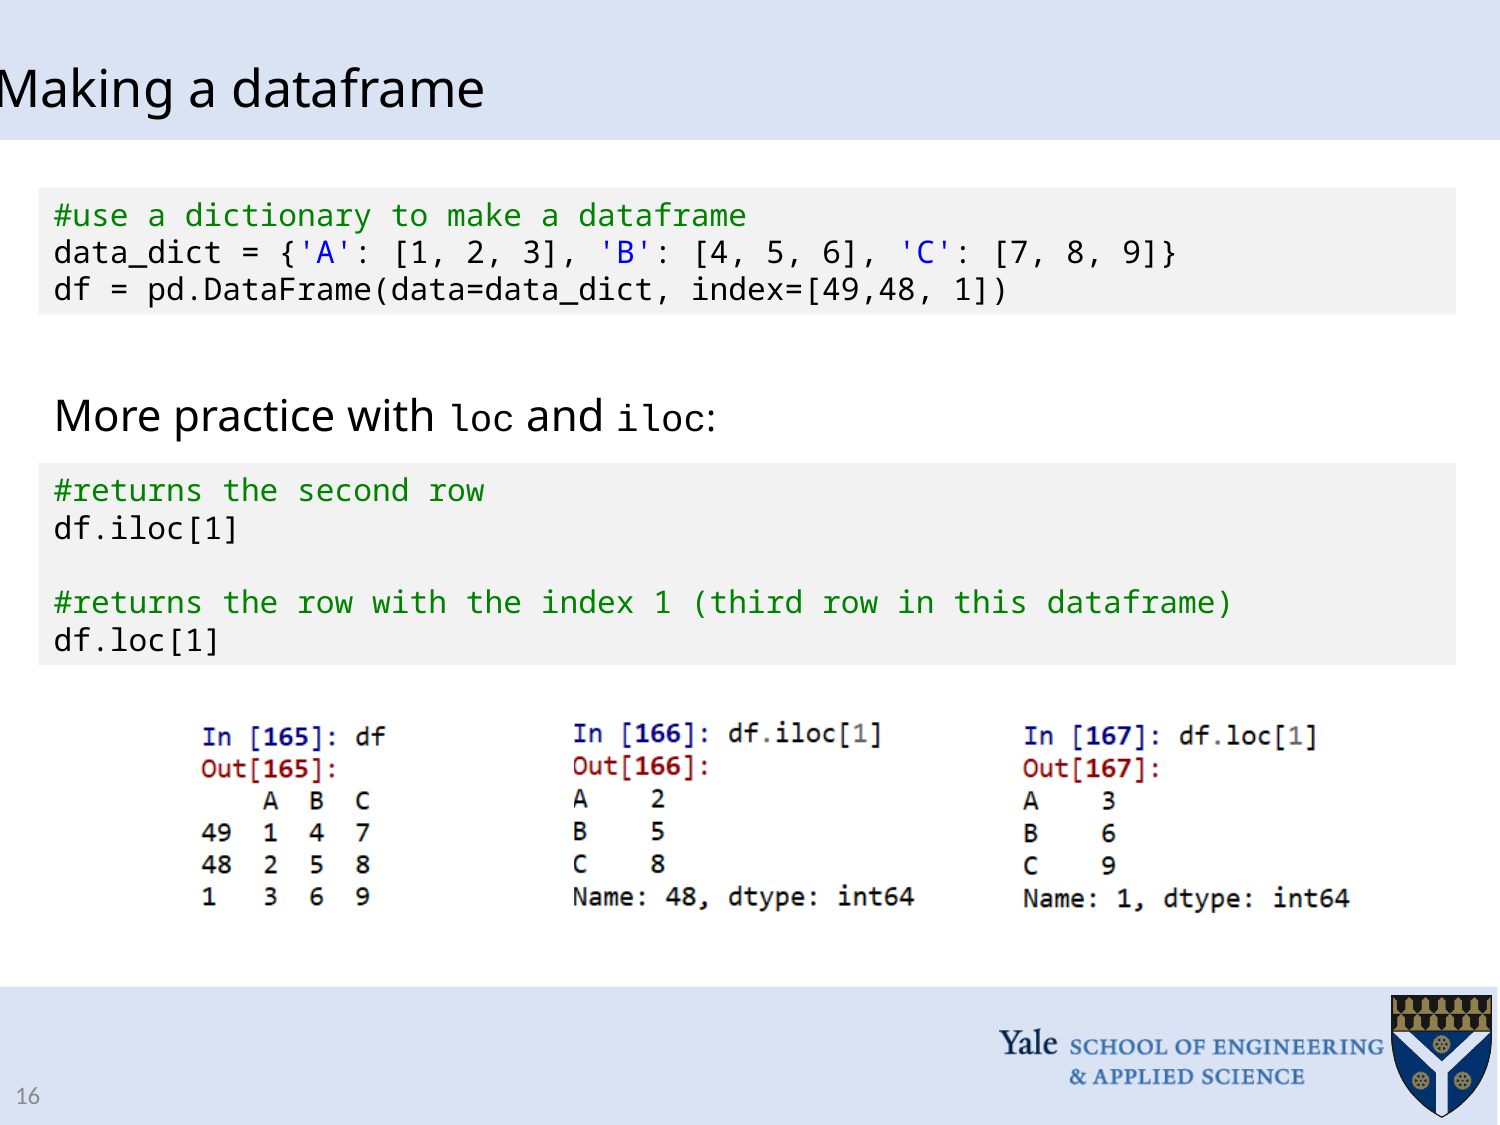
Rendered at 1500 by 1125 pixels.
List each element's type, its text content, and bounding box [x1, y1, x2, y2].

picture [1019, 718, 1363, 923]
text_box [0, 985, 1498, 1125]
text_box #returns the second row df.iloc[1] #returns the row with the index 1 (third row in this dataframe) df.loc[1] [38, 463, 1457, 665]
picture [1391, 995, 1492, 1118]
picture [196, 718, 407, 918]
picture [999, 1028, 1384, 1085]
text_box Making a dataframe [0, 47, 501, 126]
text_box [0, 0, 1500, 141]
picture [573, 718, 921, 923]
text_box More practice with loc and iloc: [38, 380, 1457, 448]
text_box #use a dictionary to make a dataframe data_dict = {'A': [1, 2, 3], 'B': [4, 5, 6], 'C': [7, 8, 9]} df = pd.DataFrame(data=data_dict, index=[49,48, 1]) [38, 187, 1457, 315]
slide_number 16 [0, 1064, 338, 1124]
